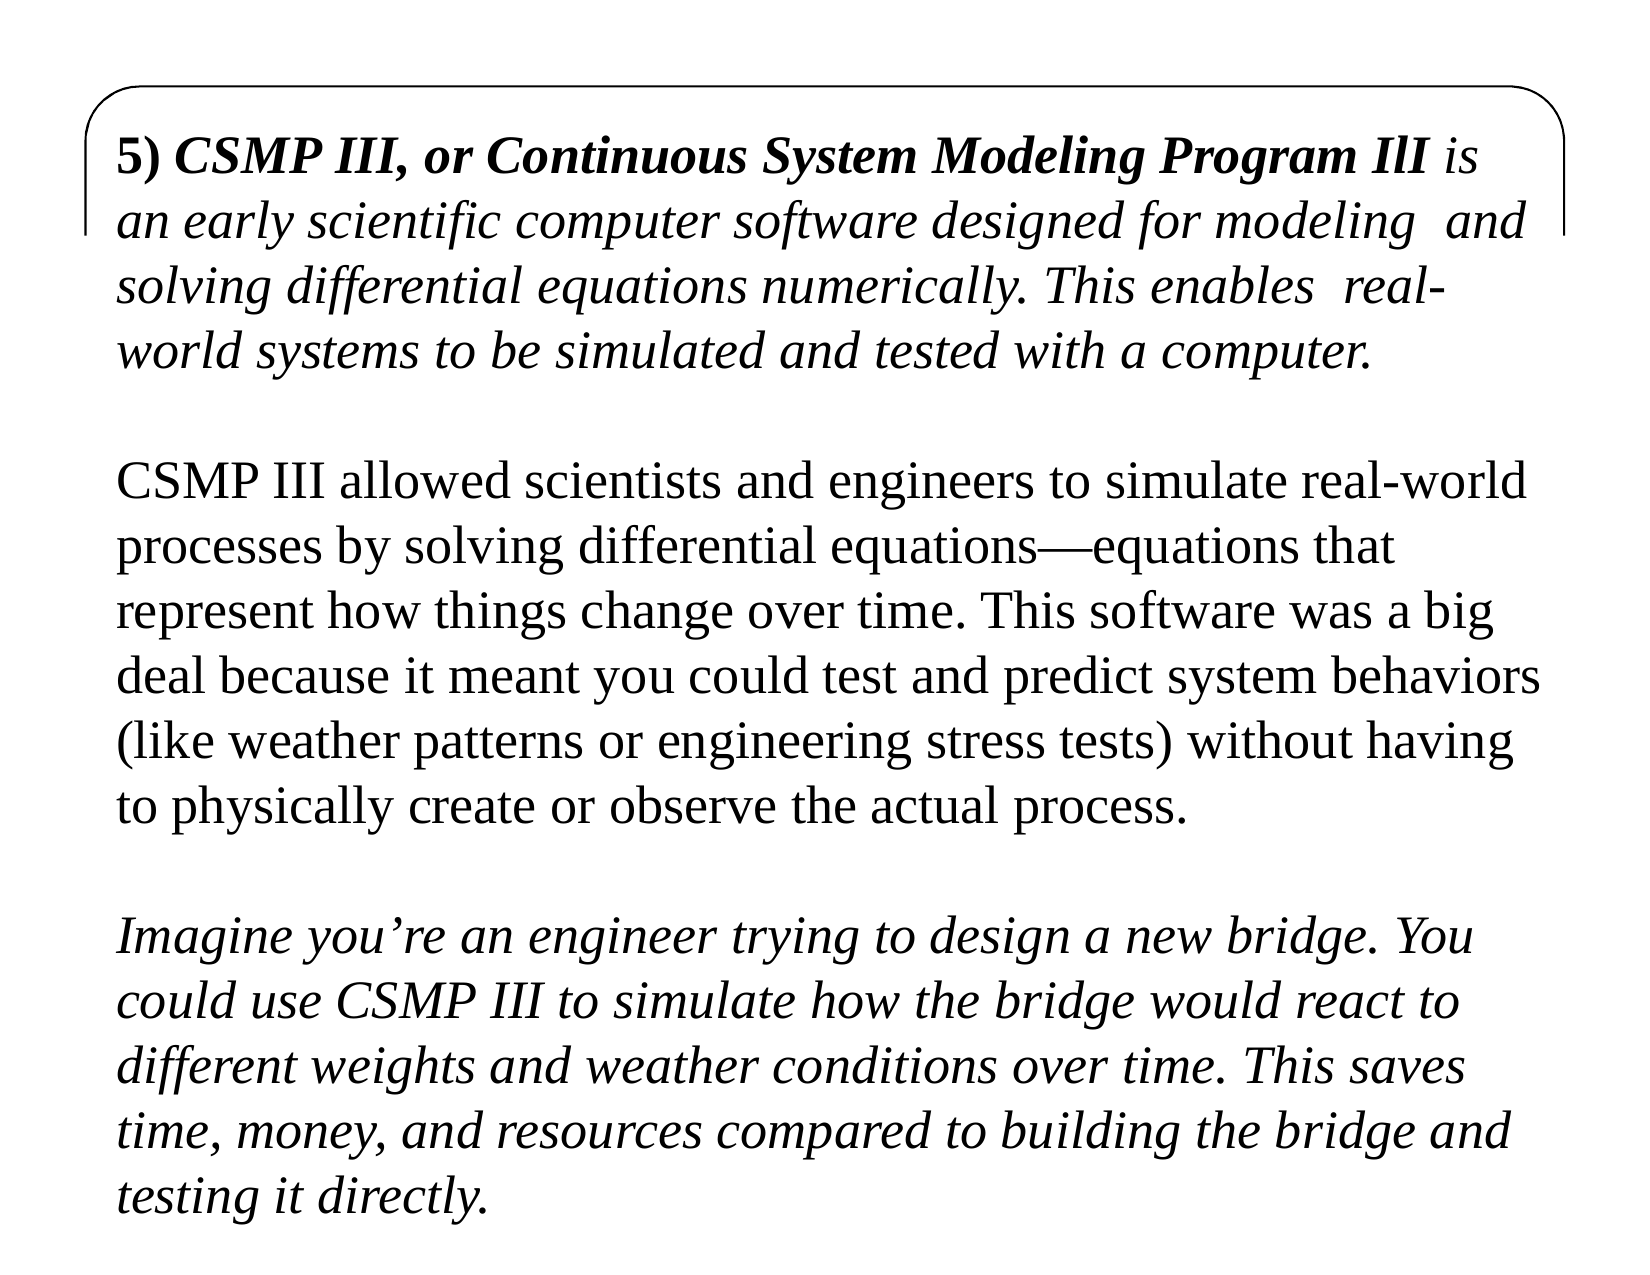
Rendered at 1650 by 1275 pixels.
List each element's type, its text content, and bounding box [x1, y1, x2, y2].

text_box 5) CSMP III, or Continuous System Modeling Program IlI is an early scientific computer software designed for modeling and solving differential equations numerically. This enables real-world systems to be simulated and tested with a computer. CSMP III allowed scientists and engineers to simulate real-world processes by solving differential equations—equations that represent how things change over time. This software was a big deal because it meant you could test and predict system behaviors (like weather patterns or engineering stress tests) without having to physically create or observe the actual process. Imagine you’re an engineer trying to design a new bridge. You could use CSMP III to simulate how the bridge would react to different weights and weather conditions over time. This saves time, money, and resources compared to building the bridge and testing it directly. [99, 112, 1573, 1240]
